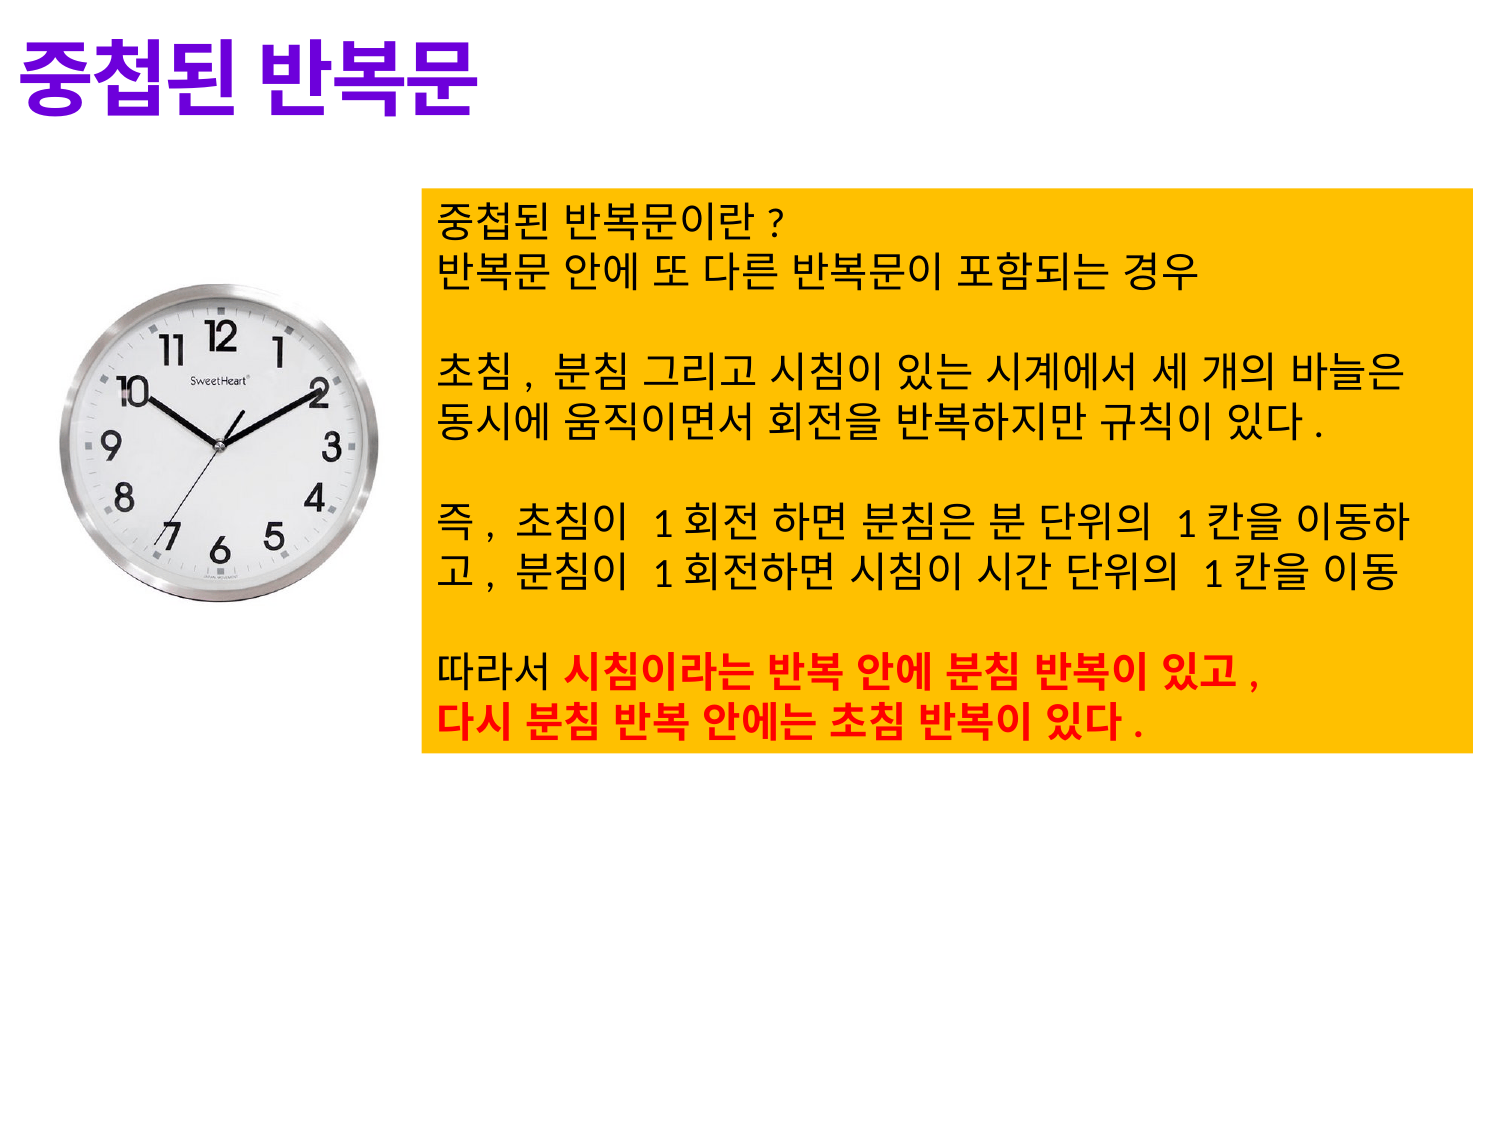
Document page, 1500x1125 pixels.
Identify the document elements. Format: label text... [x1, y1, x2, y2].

title 중첩된 반복문 [17, 75, 1489, 138]
text_box 중첩된 반복문이란? 반복문 안에 또 다른 반복문이 포함되는 경우 초침, 분침 그리고 시침이 있는 시계에서 세 개의 바늘은 동시에 움직이면서 회전을 반복하지만 규칙이 있다. 즉, 초침이 1회전 하면 분침은 분 단위의 1칸을 이동하고, 분침이 1회전하면 시침이 시간 단위의 1칸을 이동 따라서 시침이라는 반복 안에 분침 반복이 있고, 다시 분침 반복 안에는 초침 반복이 있다. [421, 188, 1473, 754]
text_box [0, 0, 1500, 75]
picture [29, 255, 402, 622]
